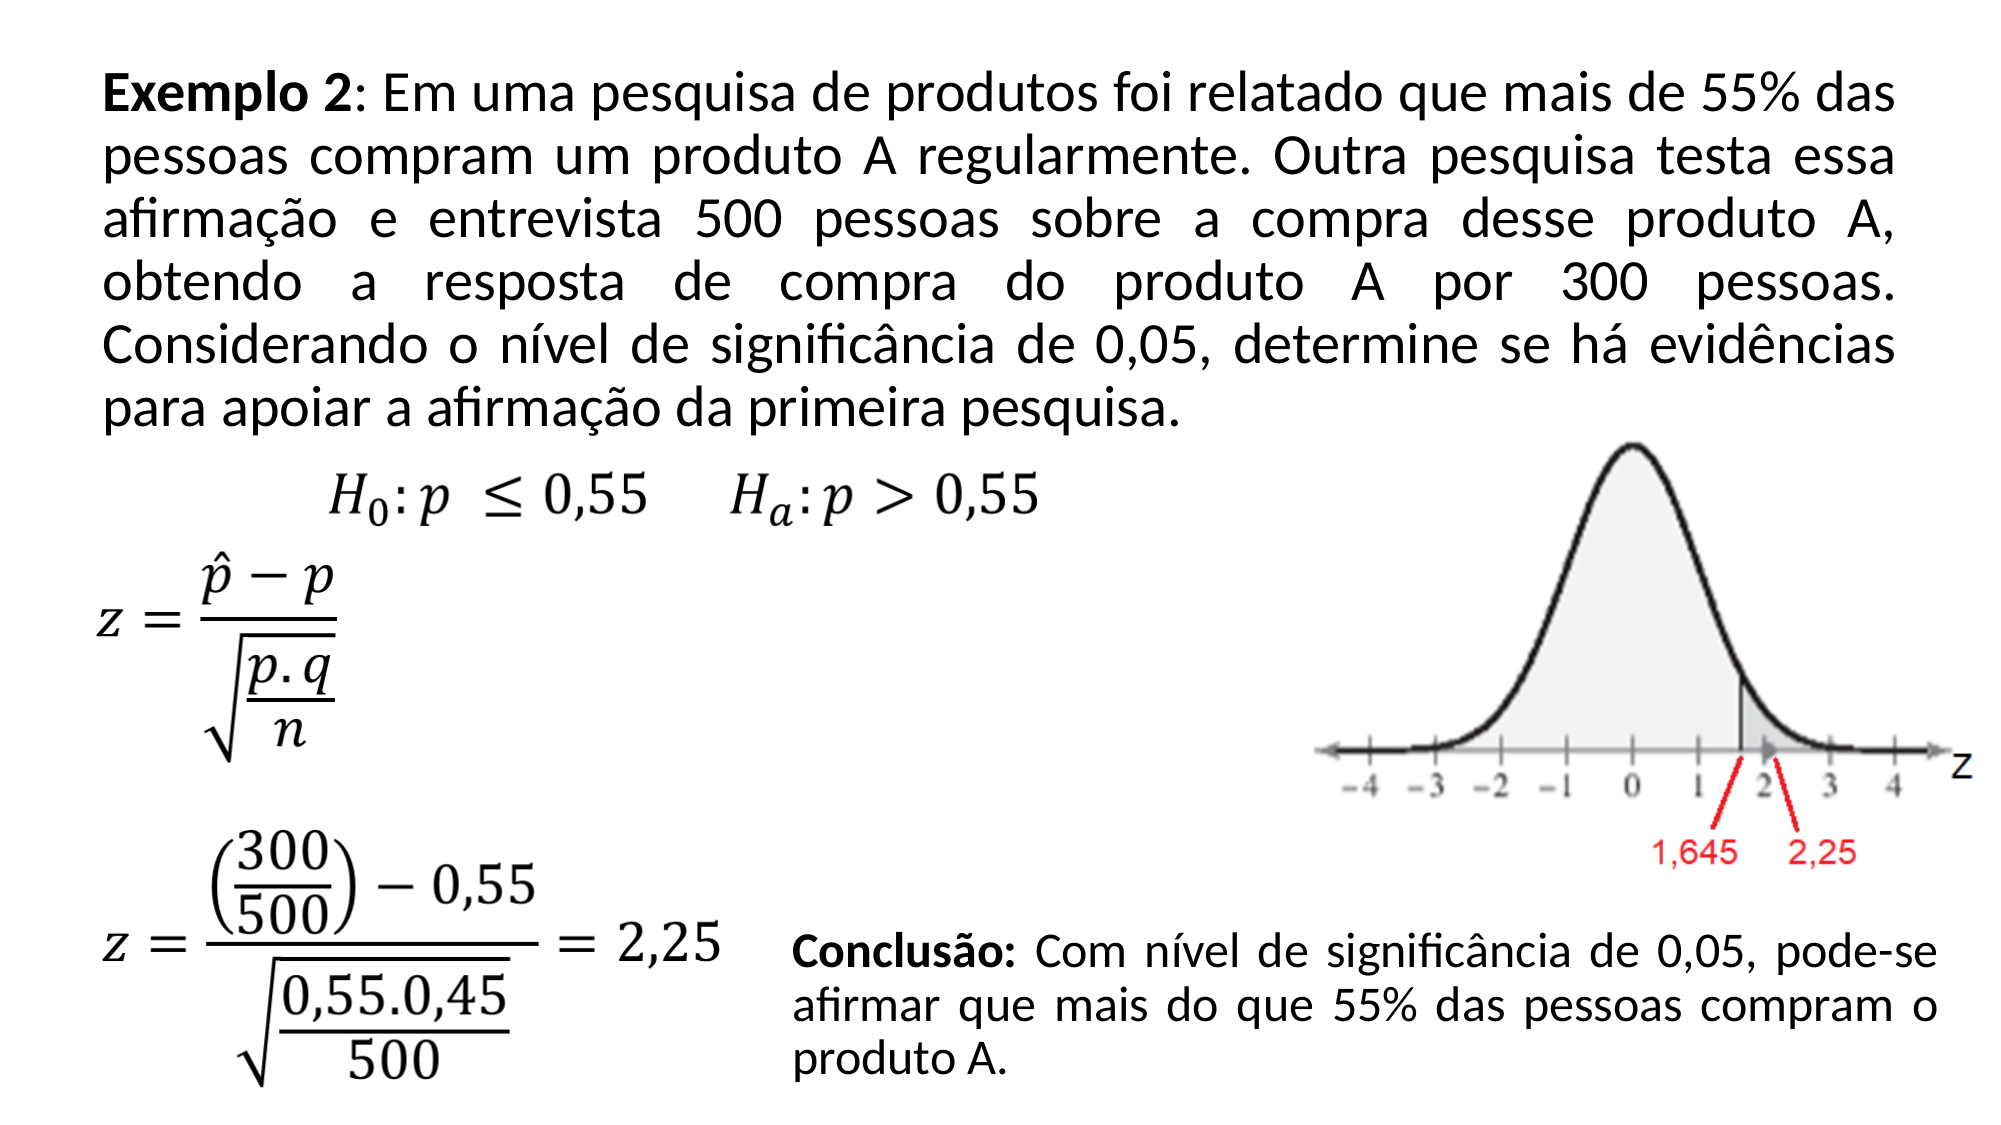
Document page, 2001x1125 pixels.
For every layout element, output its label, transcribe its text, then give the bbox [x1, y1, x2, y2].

text_box Exemplo 2: Em uma pesquisa de produtos foi relatado que mais de 55% das pessoas compram um produto A regularmente. Outra pesquisa testa essa afirmação e entrevista 500 pessoas sobre a compra desse produto A, obtendo a resposta de compra do produto A por 300 pessoas. Considerando o nível de significância de 0,05, determine se há evidências para apoiar a afirmação da primeira pesquisa. [87, 54, 1913, 466]
text_box Conclusão: Com nível de significância de 0,05, pode-se afirmar que mais do que 55% das pessoas compram o produto A. [777, 916, 1955, 1112]
text_box [720, 457, 1050, 529]
picture [1312, 431, 1978, 876]
text_box [319, 457, 659, 529]
text_box [87, 542, 345, 765]
text_box [87, 821, 738, 1091]
